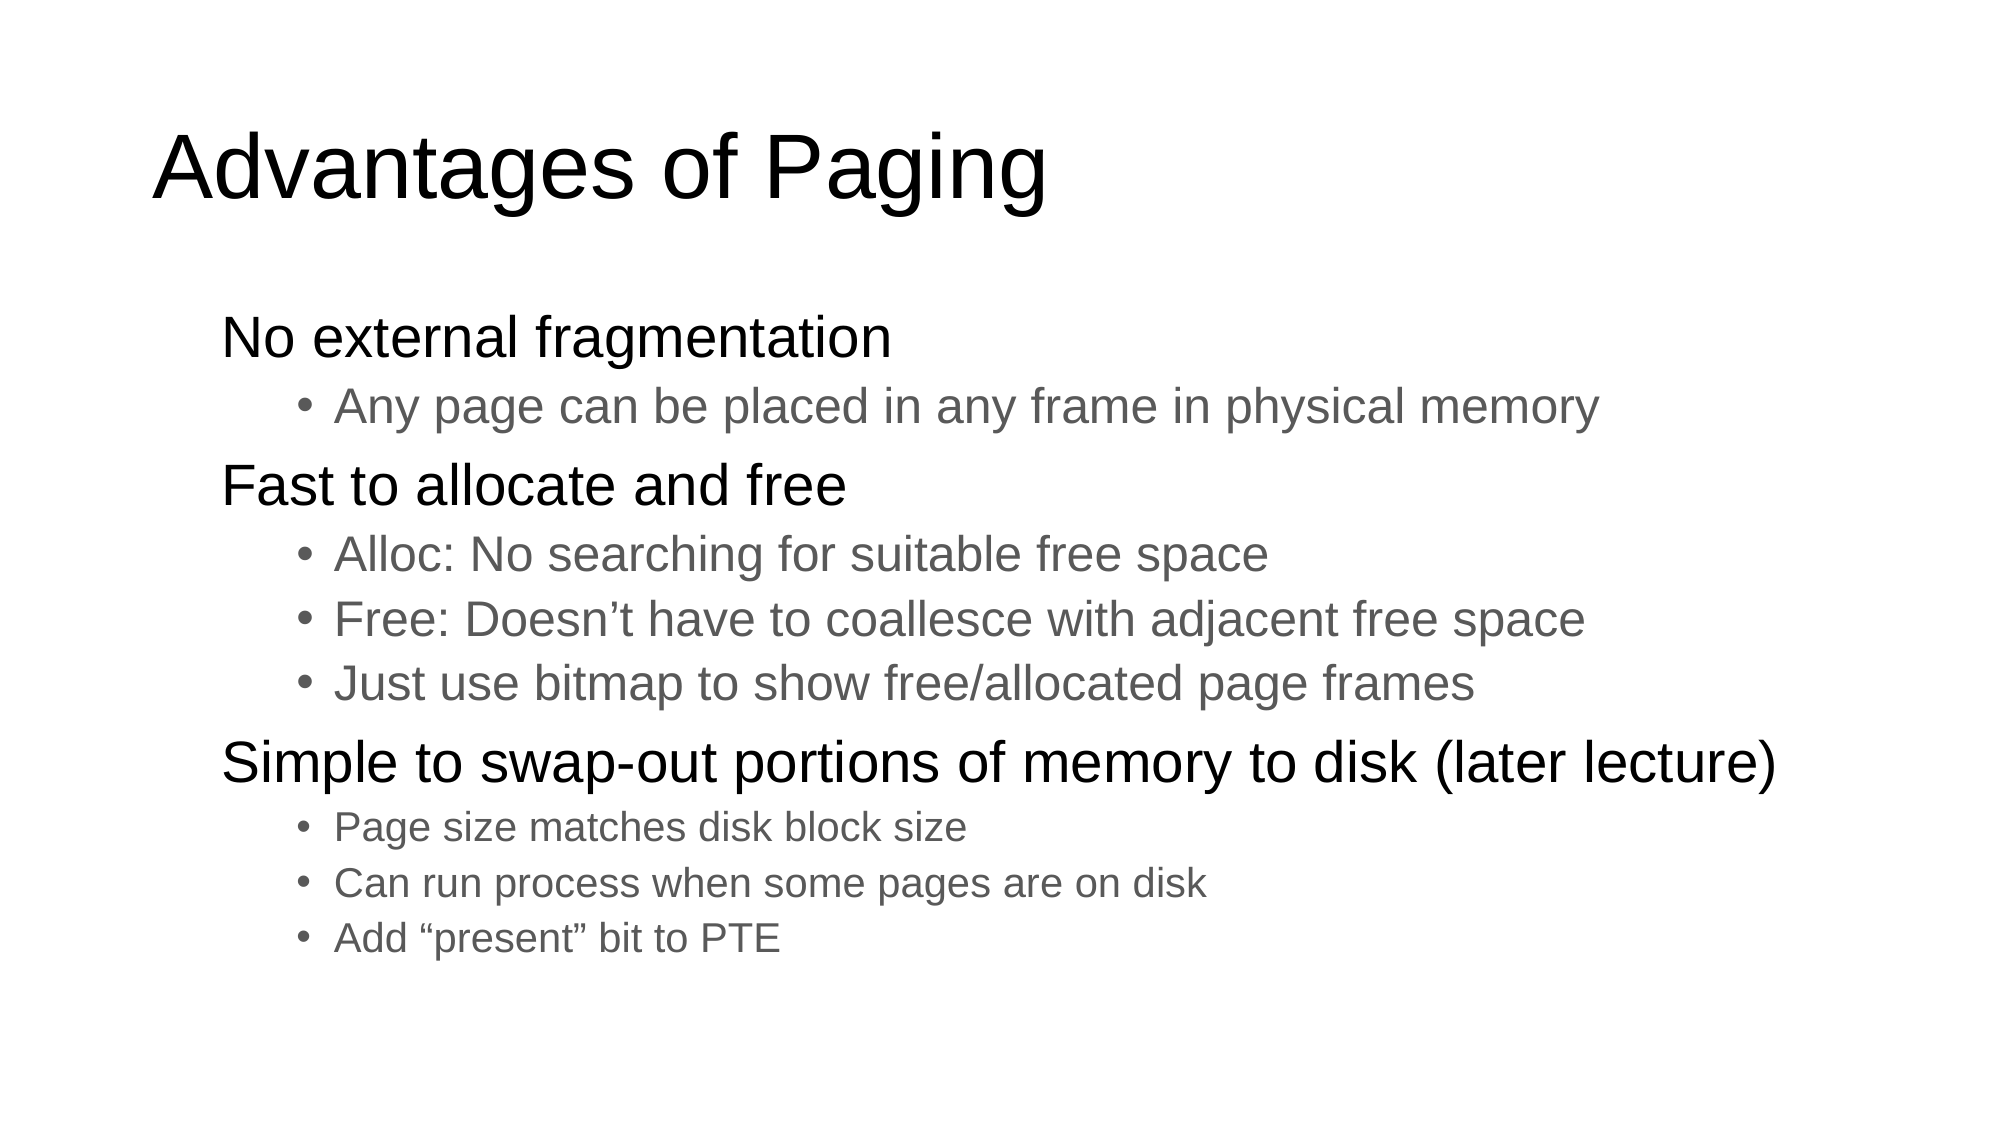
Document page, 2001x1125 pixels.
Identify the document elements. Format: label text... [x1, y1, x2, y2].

title Advantages of Paging [137, 59, 1863, 278]
list No external fragmentation Any page can be placed in any frame in physical memory Fast to allocate and free Alloc: No searching for suitable free space Free: Doesn’t have to coallesce with adjacent free space Just use bitmap to show free/allocated page frames Simple to swap-out portions of memory to disk (later lecture) Page size matches disk block size Can run process when some pages are on disk Add “present” bit to PTE [206, 299, 1829, 1066]
